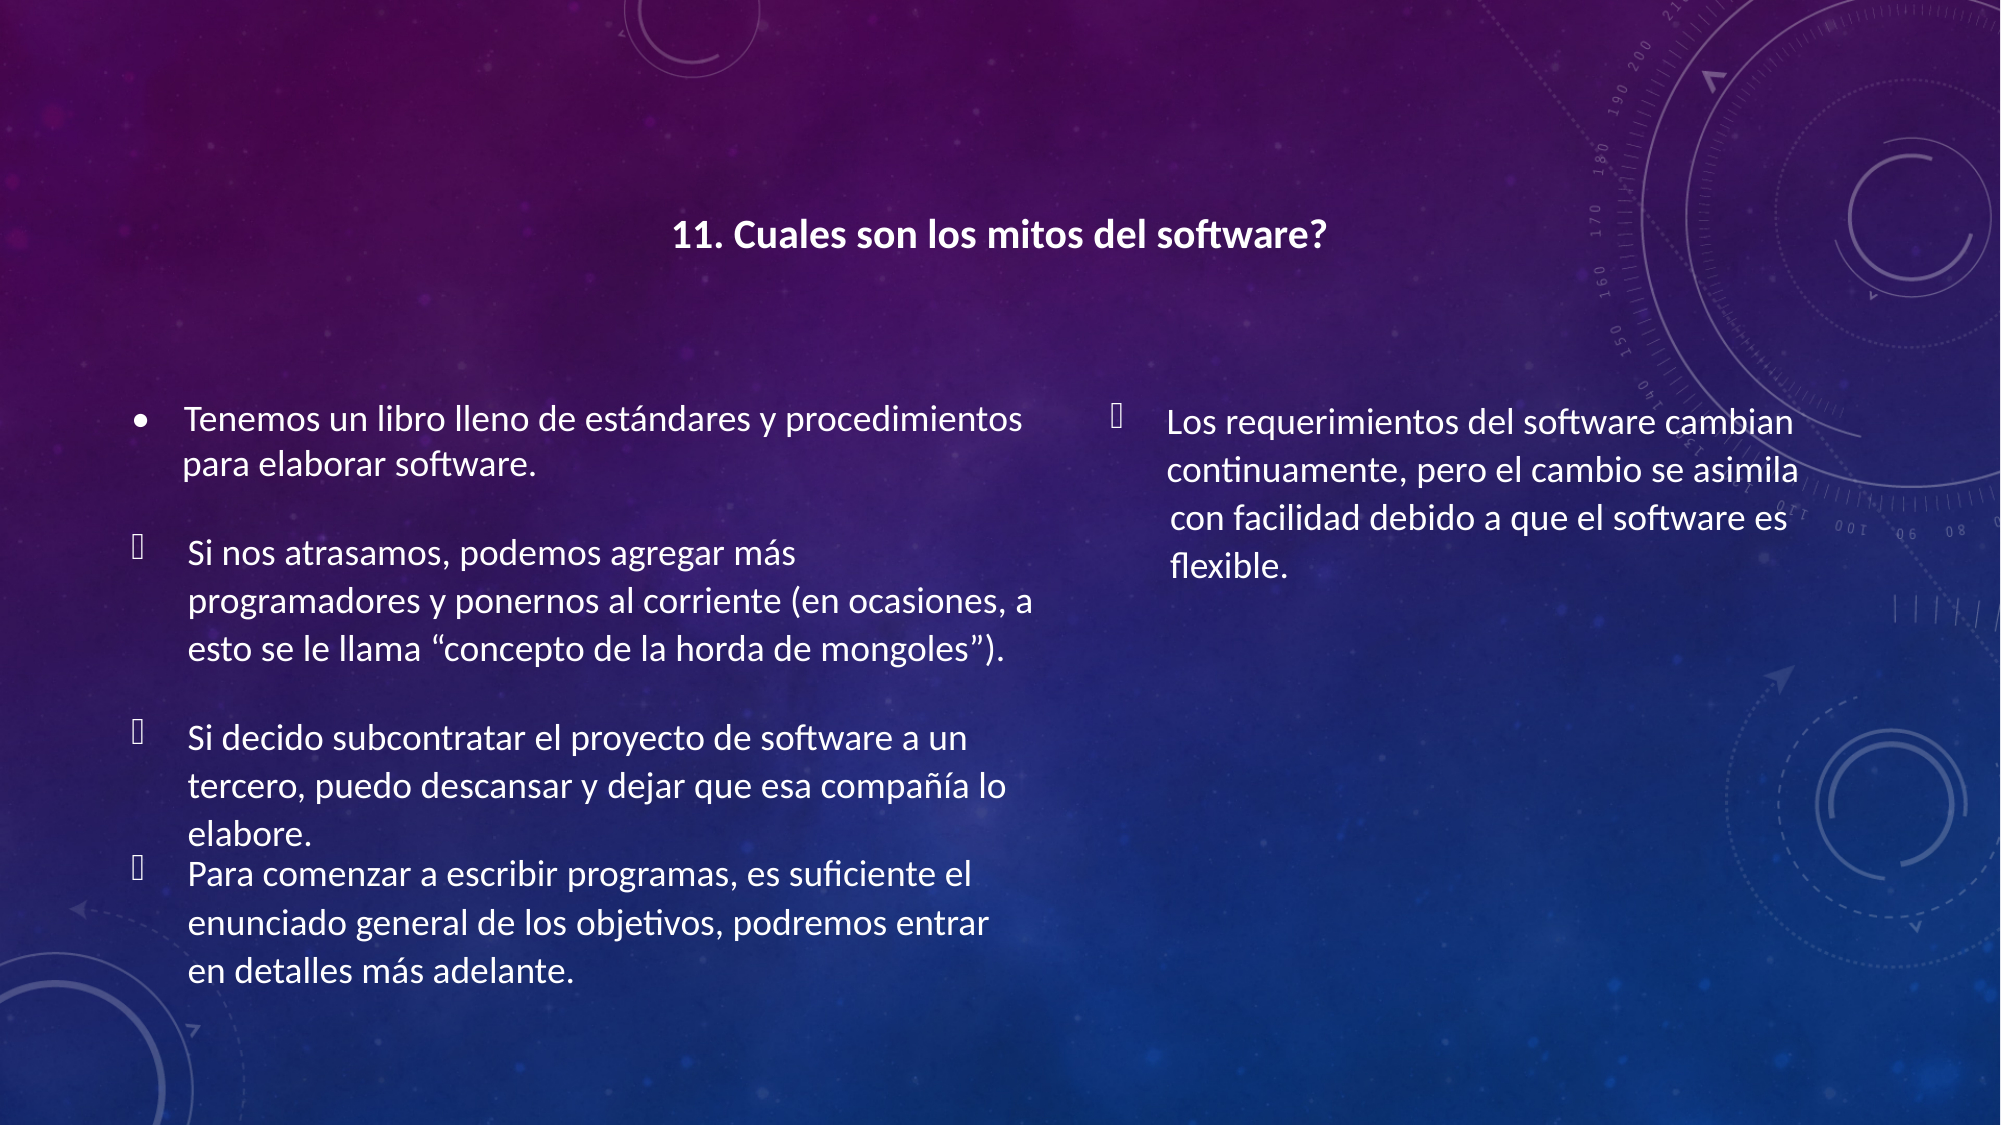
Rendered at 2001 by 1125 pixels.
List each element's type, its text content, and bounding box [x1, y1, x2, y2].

text_box 11. Cuales son los mitos del software? [656, 199, 1344, 265]
text_box Los requerimientos del software cambian continuamente, pero el cambio se asimila con facilidad debido a que el software es flexible. [1095, 386, 1903, 594]
text_box Si decido subcontratar el proyecto de software a un tercero, puedo descansar y dejar que esa compañía lo elabore. [116, 702, 1050, 838]
picture [0, 0, 2001, 1125]
text_box Para comenzar a escribir programas, es suficiente el enunciado general de los objetivos, podremos entrar en detalles más adelante. [116, 838, 1050, 998]
text_box • Tenemos un libro lleno de estándares y procedimientos para elaborar software. [116, 386, 1050, 492]
text_box Si nos atrasamos, podemos agregar más programadores y ponernos al corriente (en ocasiones, a esto se le llama “concepto de la horda de mongoles”). [116, 517, 1050, 677]
